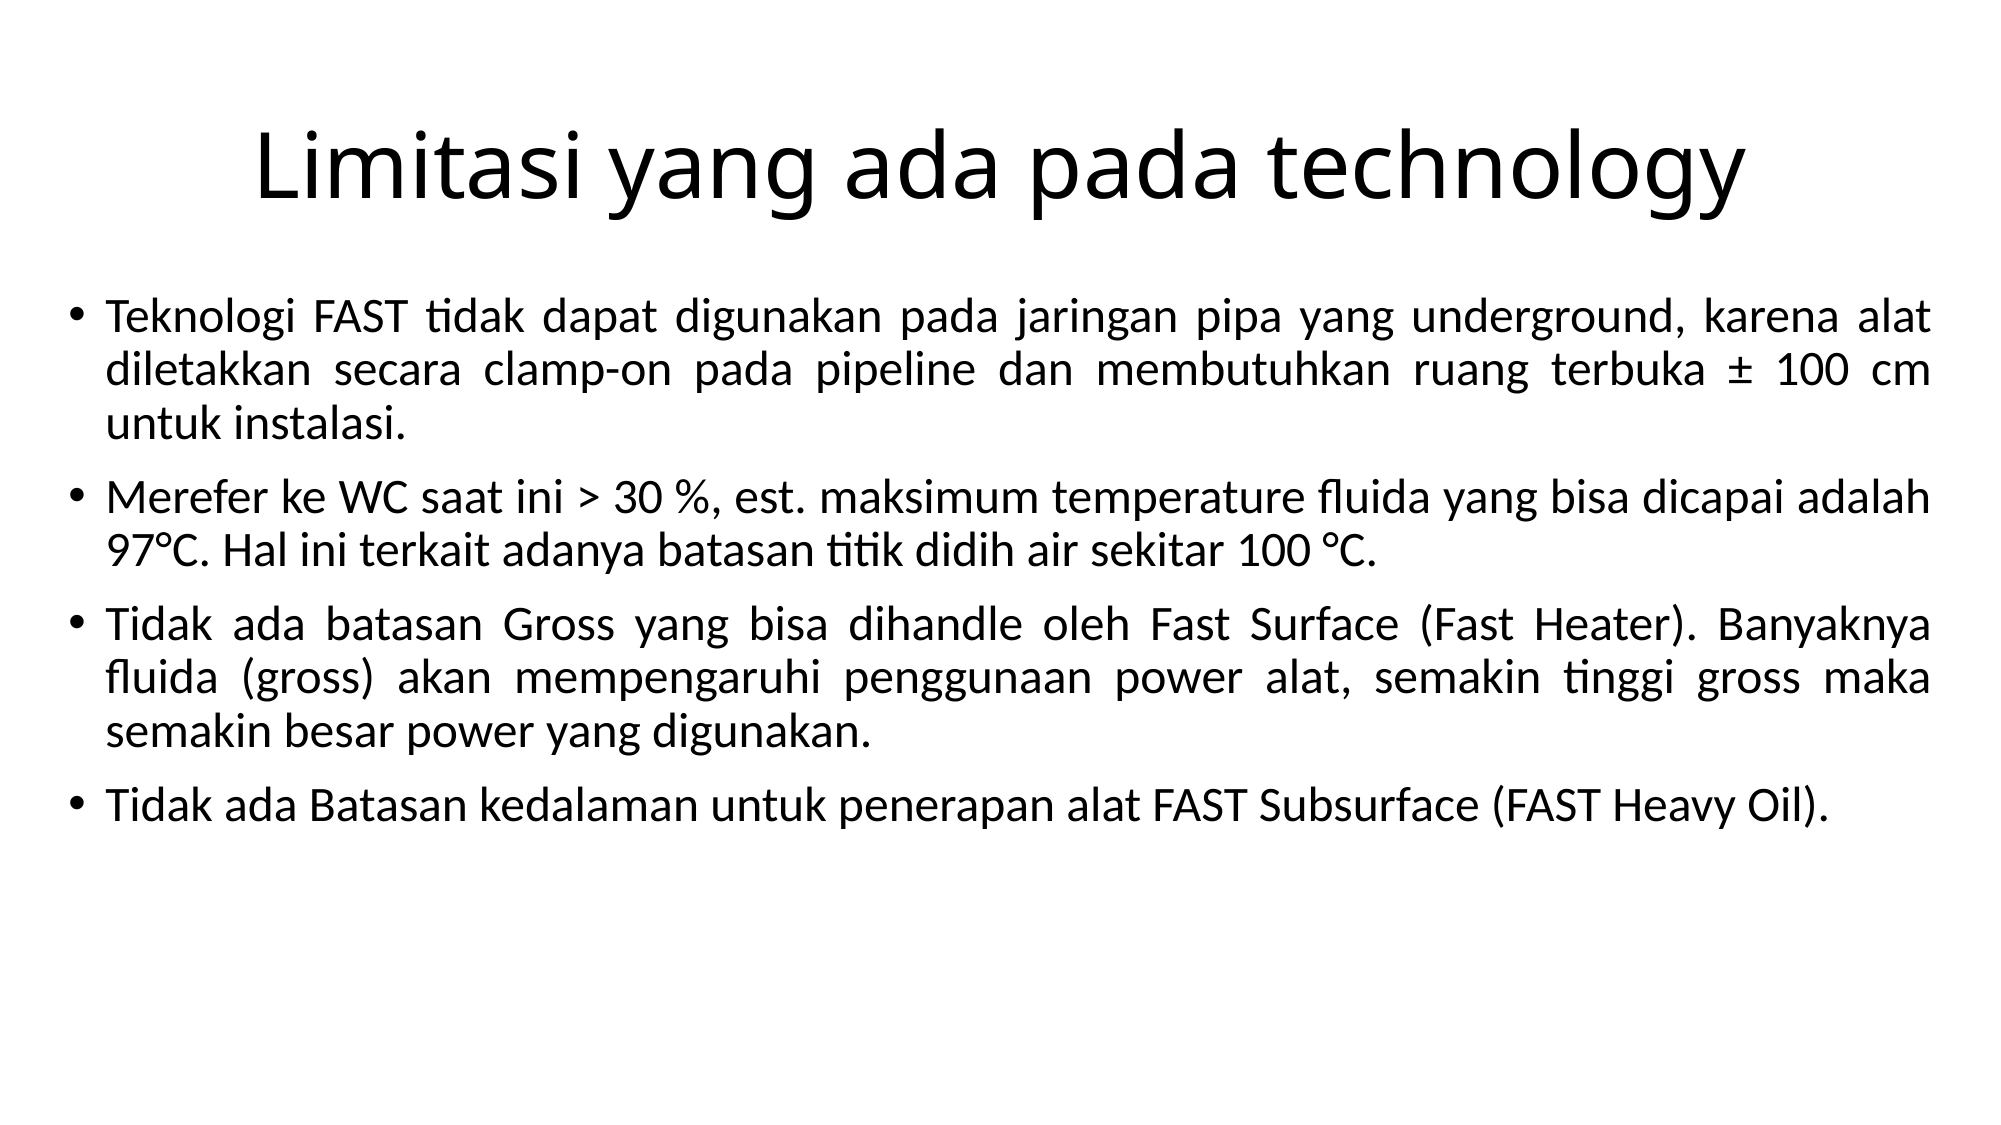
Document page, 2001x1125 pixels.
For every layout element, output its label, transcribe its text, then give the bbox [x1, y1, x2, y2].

title Limitasi yang ada pada technology [137, 59, 1863, 278]
list Teknologi FAST tidak dapat digunakan pada jaringan pipa yang underground, karena alat diletakkan secara clamp-on pada pipeline dan membutuhkan ruang terbuka ± 100 cm untuk instalasi. Merefer ke WC saat ini > 30 %, est. maksimum temperature fluida yang bisa dicapai adalah 97°C. Hal ini terkait adanya batasan titik didih air sekitar 100 °C. Tidak ada batasan Gross yang bisa dihandle oleh Fast Surface (Fast Heater). Banyaknya fluida (gross) akan mempengaruhi penggunaan power alat, semakin tinggi gross maka semakin besar power yang digunakan. Tidak ada Batasan kedalaman untuk penerapan alat FAST Subsurface (FAST Heavy Oil). [53, 282, 1947, 843]
